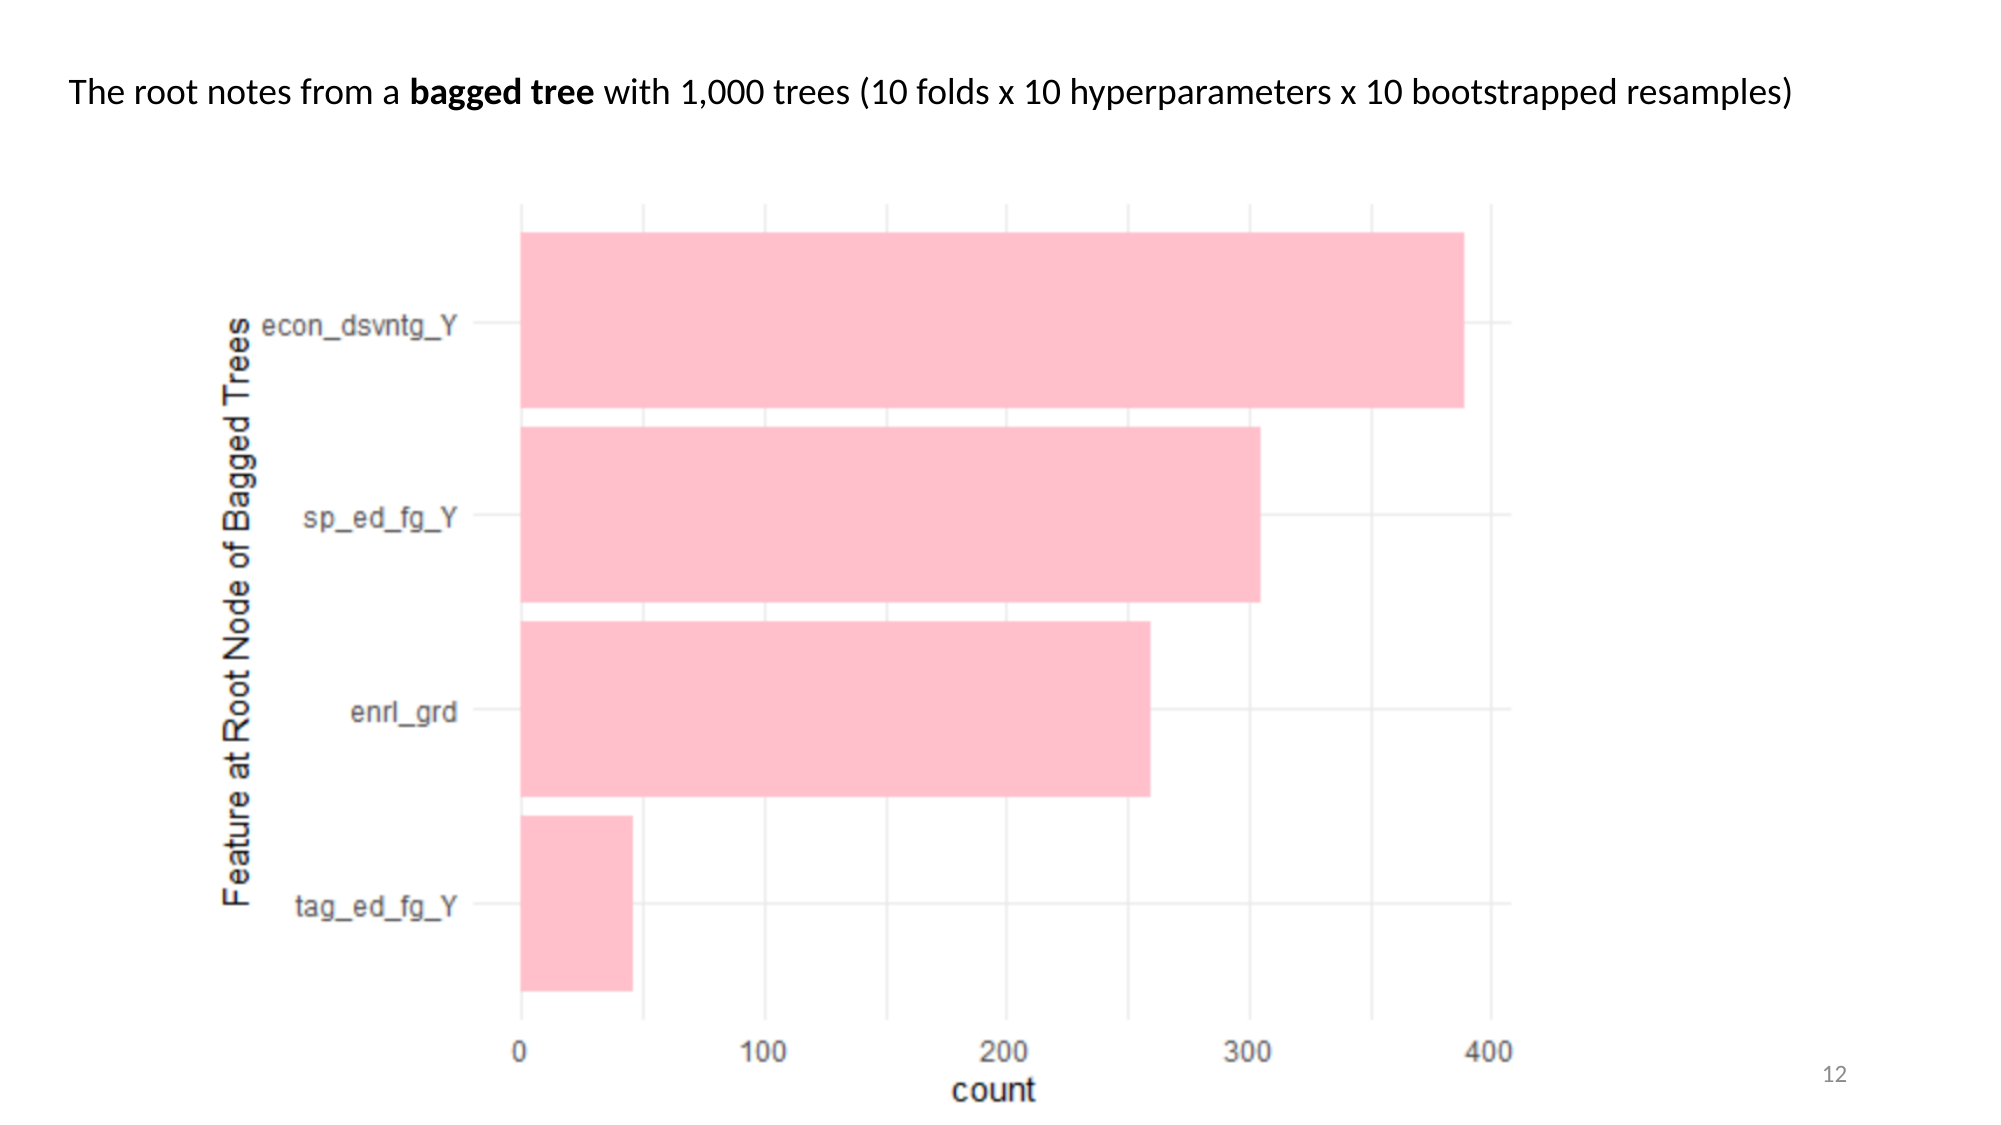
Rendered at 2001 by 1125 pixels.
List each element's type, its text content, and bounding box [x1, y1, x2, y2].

picture [202, 188, 1530, 1125]
slide_number 12 [1530, 1042, 1863, 1103]
text_box The root notes from a bagged tree with 1,000 trees (10 folds x 10 hyperparameters x 10 bootstrapped resamples) [54, 60, 1863, 120]
